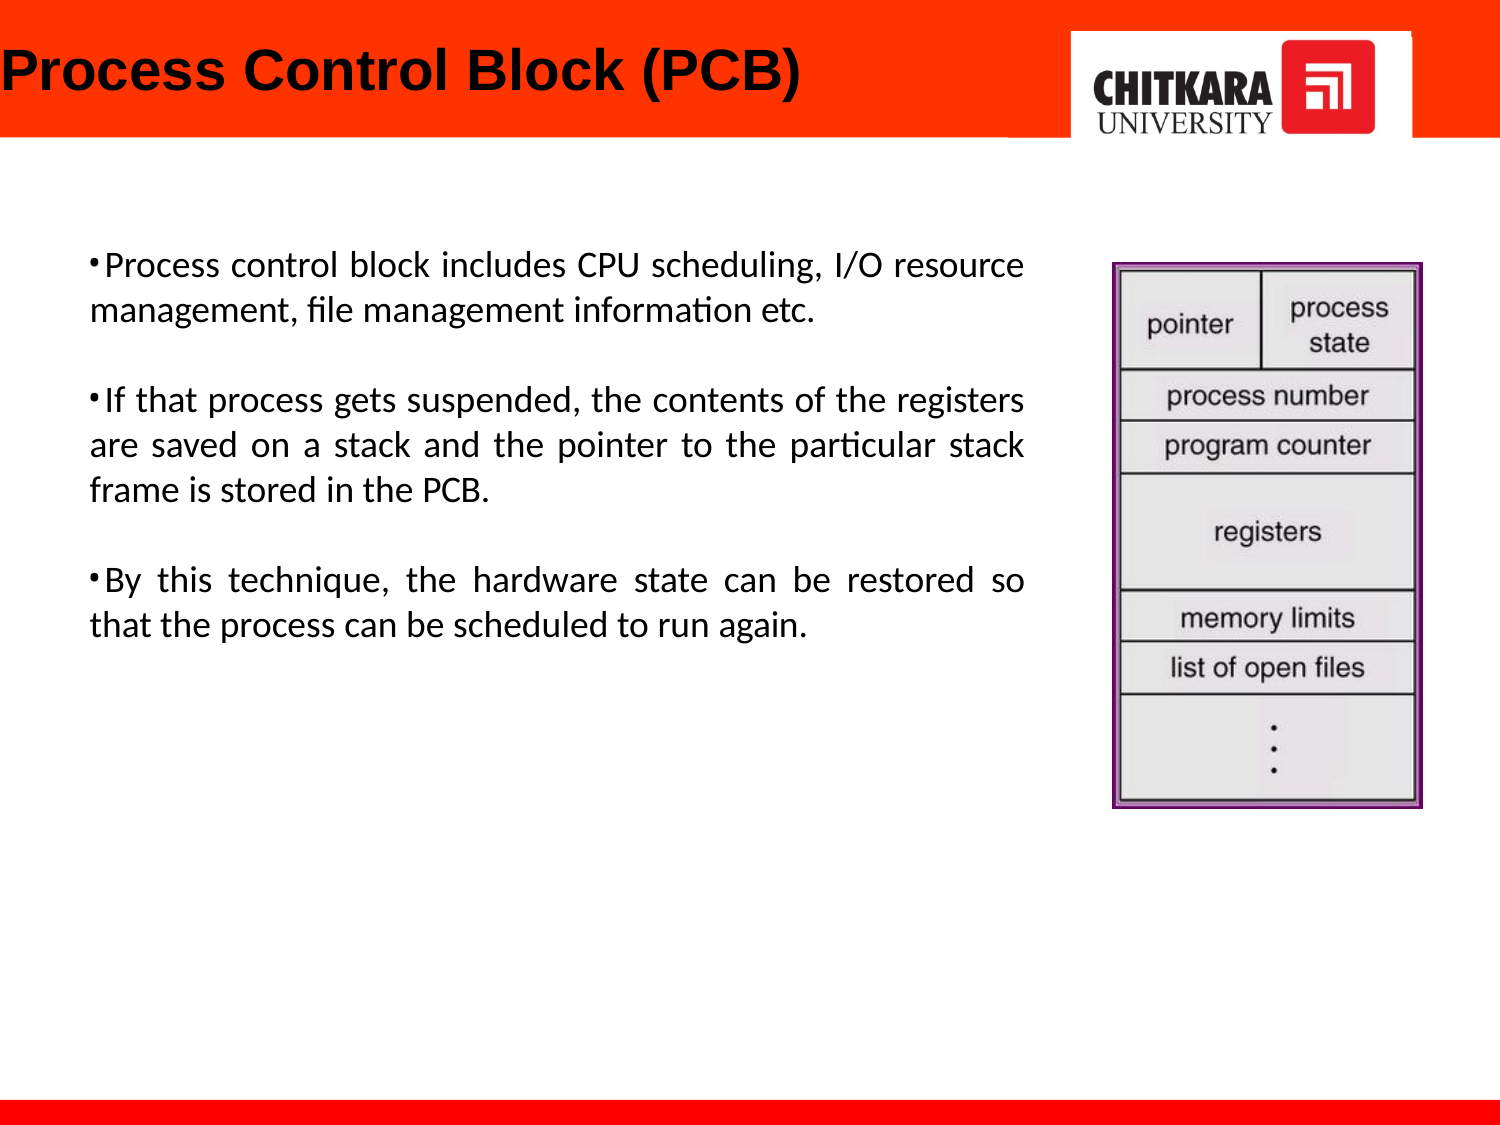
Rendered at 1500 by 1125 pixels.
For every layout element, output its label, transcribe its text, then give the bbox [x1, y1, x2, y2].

picture [1074, 37, 1390, 138]
picture [1112, 262, 1424, 810]
title Process Control Block (PCB) [0, 0, 900, 150]
text_box Process control block includes CPU scheduling, I/O resource management, file management information etc. If that process gets suspended, the contents of the registers are saved on a stack and the pointer to the particular stack frame is stored in the PCB. By this technique, the hardware state can be restored so that the process can be scheduled to run again. [87, 237, 1026, 645]
